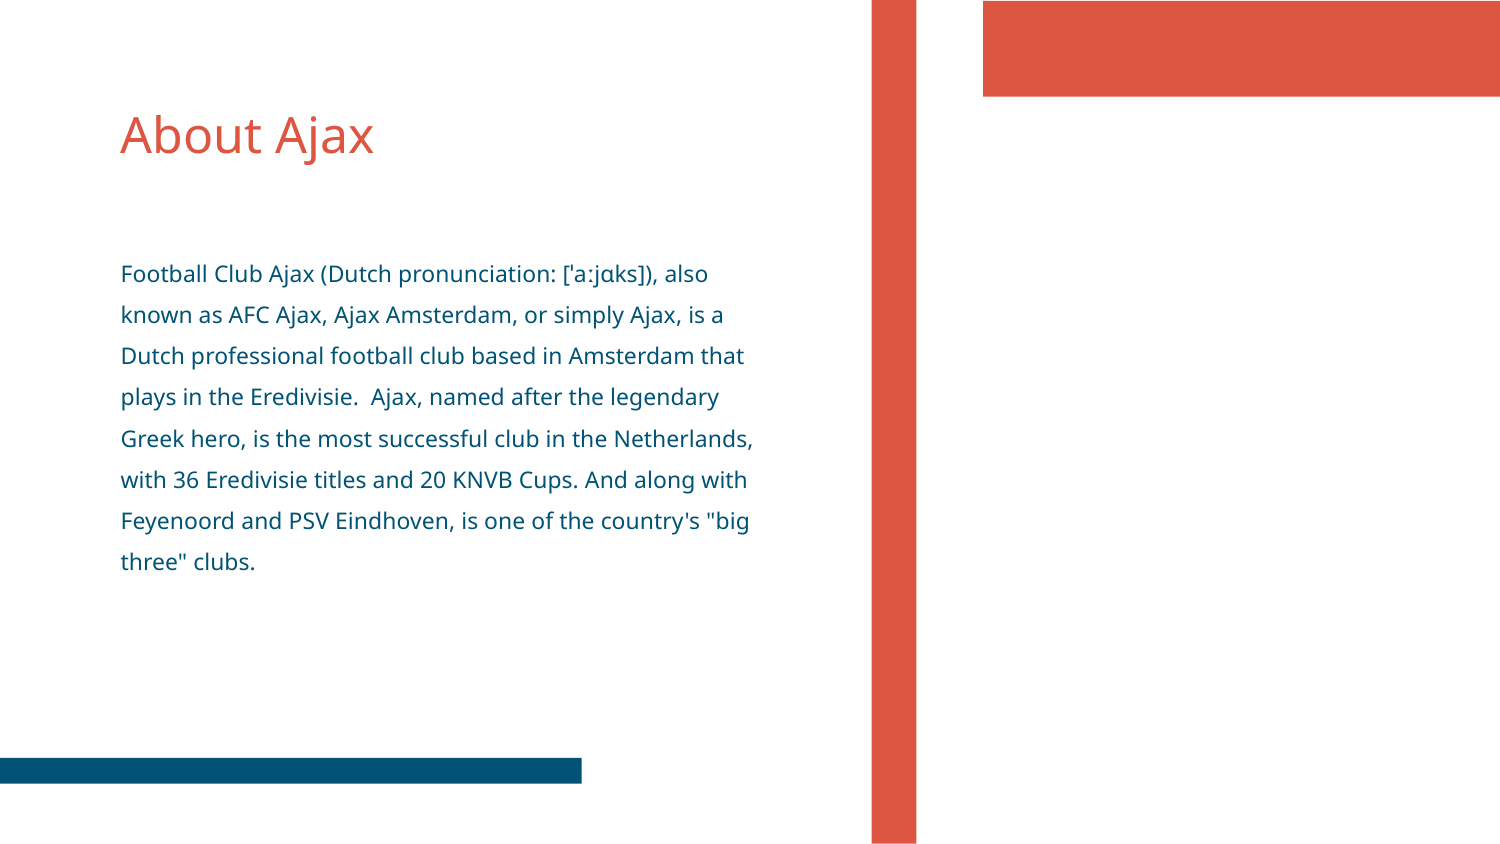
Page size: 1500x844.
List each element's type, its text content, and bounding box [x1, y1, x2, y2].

text_box [871, 0, 914, 844]
picture [916, 0, 1500, 844]
title About Ajax [105, 101, 871, 166]
subtitle Football Club Ajax (Dutch pronunciation: [ˈaːjɑks]), also known as AFC Ajax, Ajax Amsterdam, or simply Ajax, is a Dutch professional football club based in Amsterdam that plays in the Eredivisie. Ajax, named after the legendary Greek hero, is the most successful club in the Netherlands, with 36 Eredivisie titles and 20 KNVB Cups. And along with Feyenoord and PSV Eindhoven, is one of the country's "big three" clubs. [105, 220, 783, 601]
